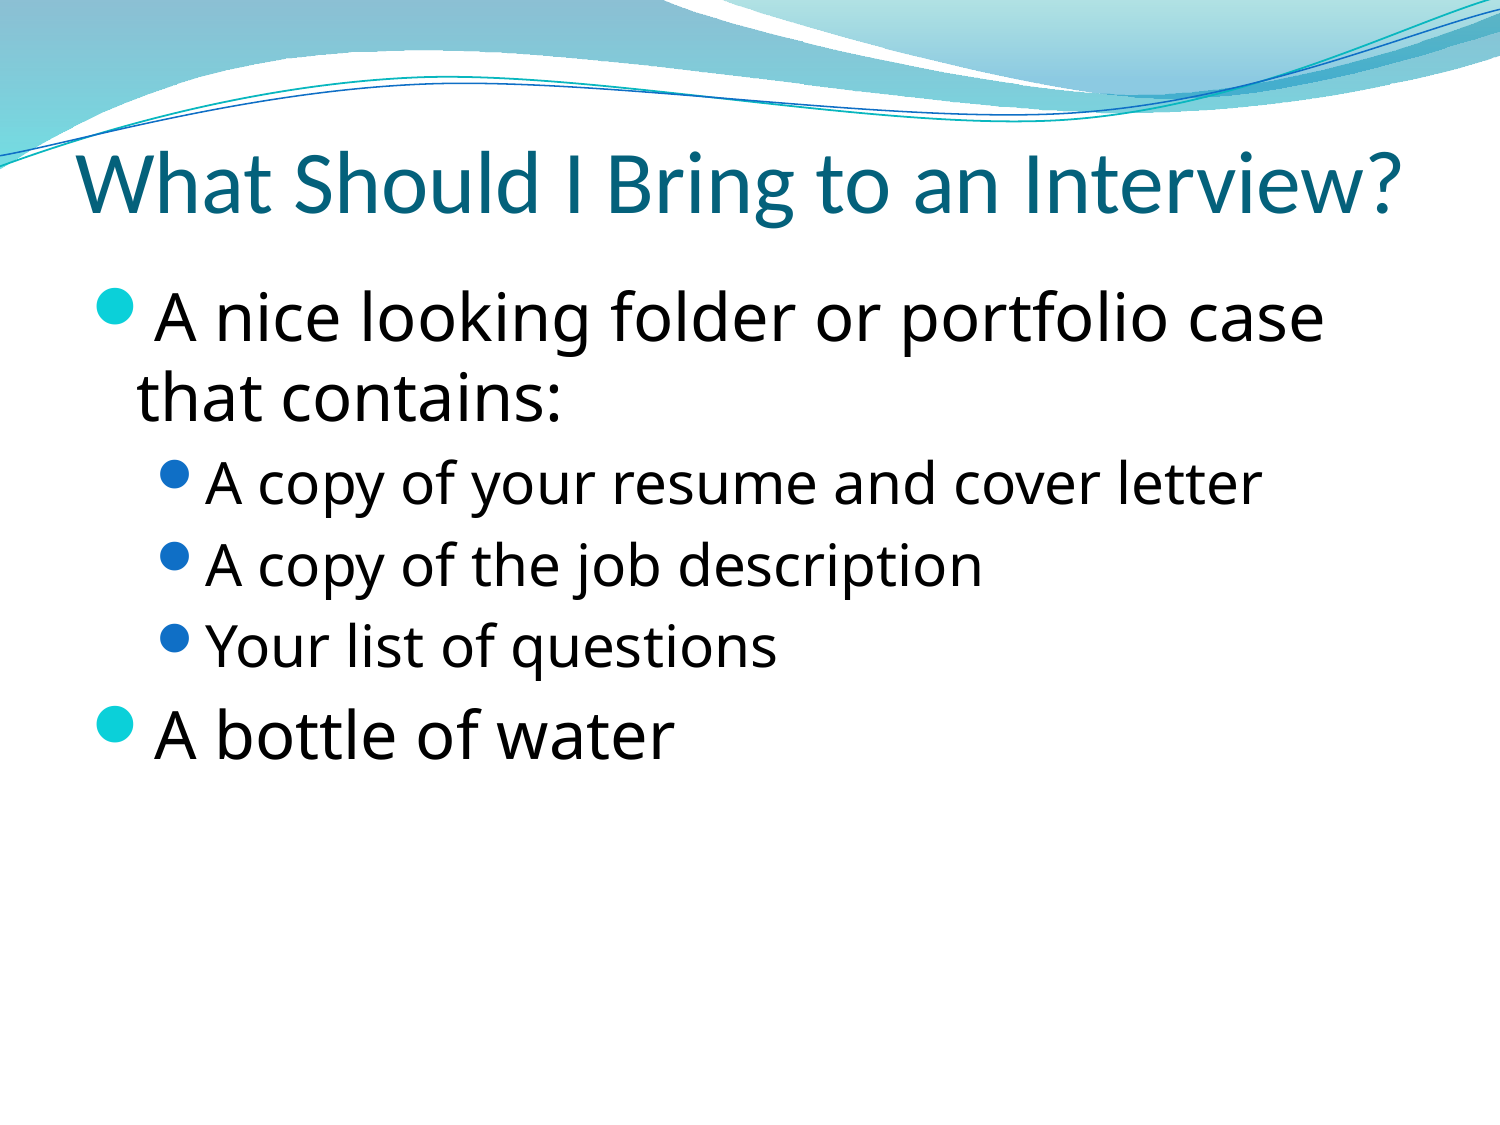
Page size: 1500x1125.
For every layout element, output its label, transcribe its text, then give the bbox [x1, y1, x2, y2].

list A nice looking folder or portfolio case that contains: A copy of your resume and cover letter A copy of the job description Your list of questions A bottle of water [76, 267, 1427, 1035]
title What Should I Bring to an Interview? [75, 115, 1425, 232]
